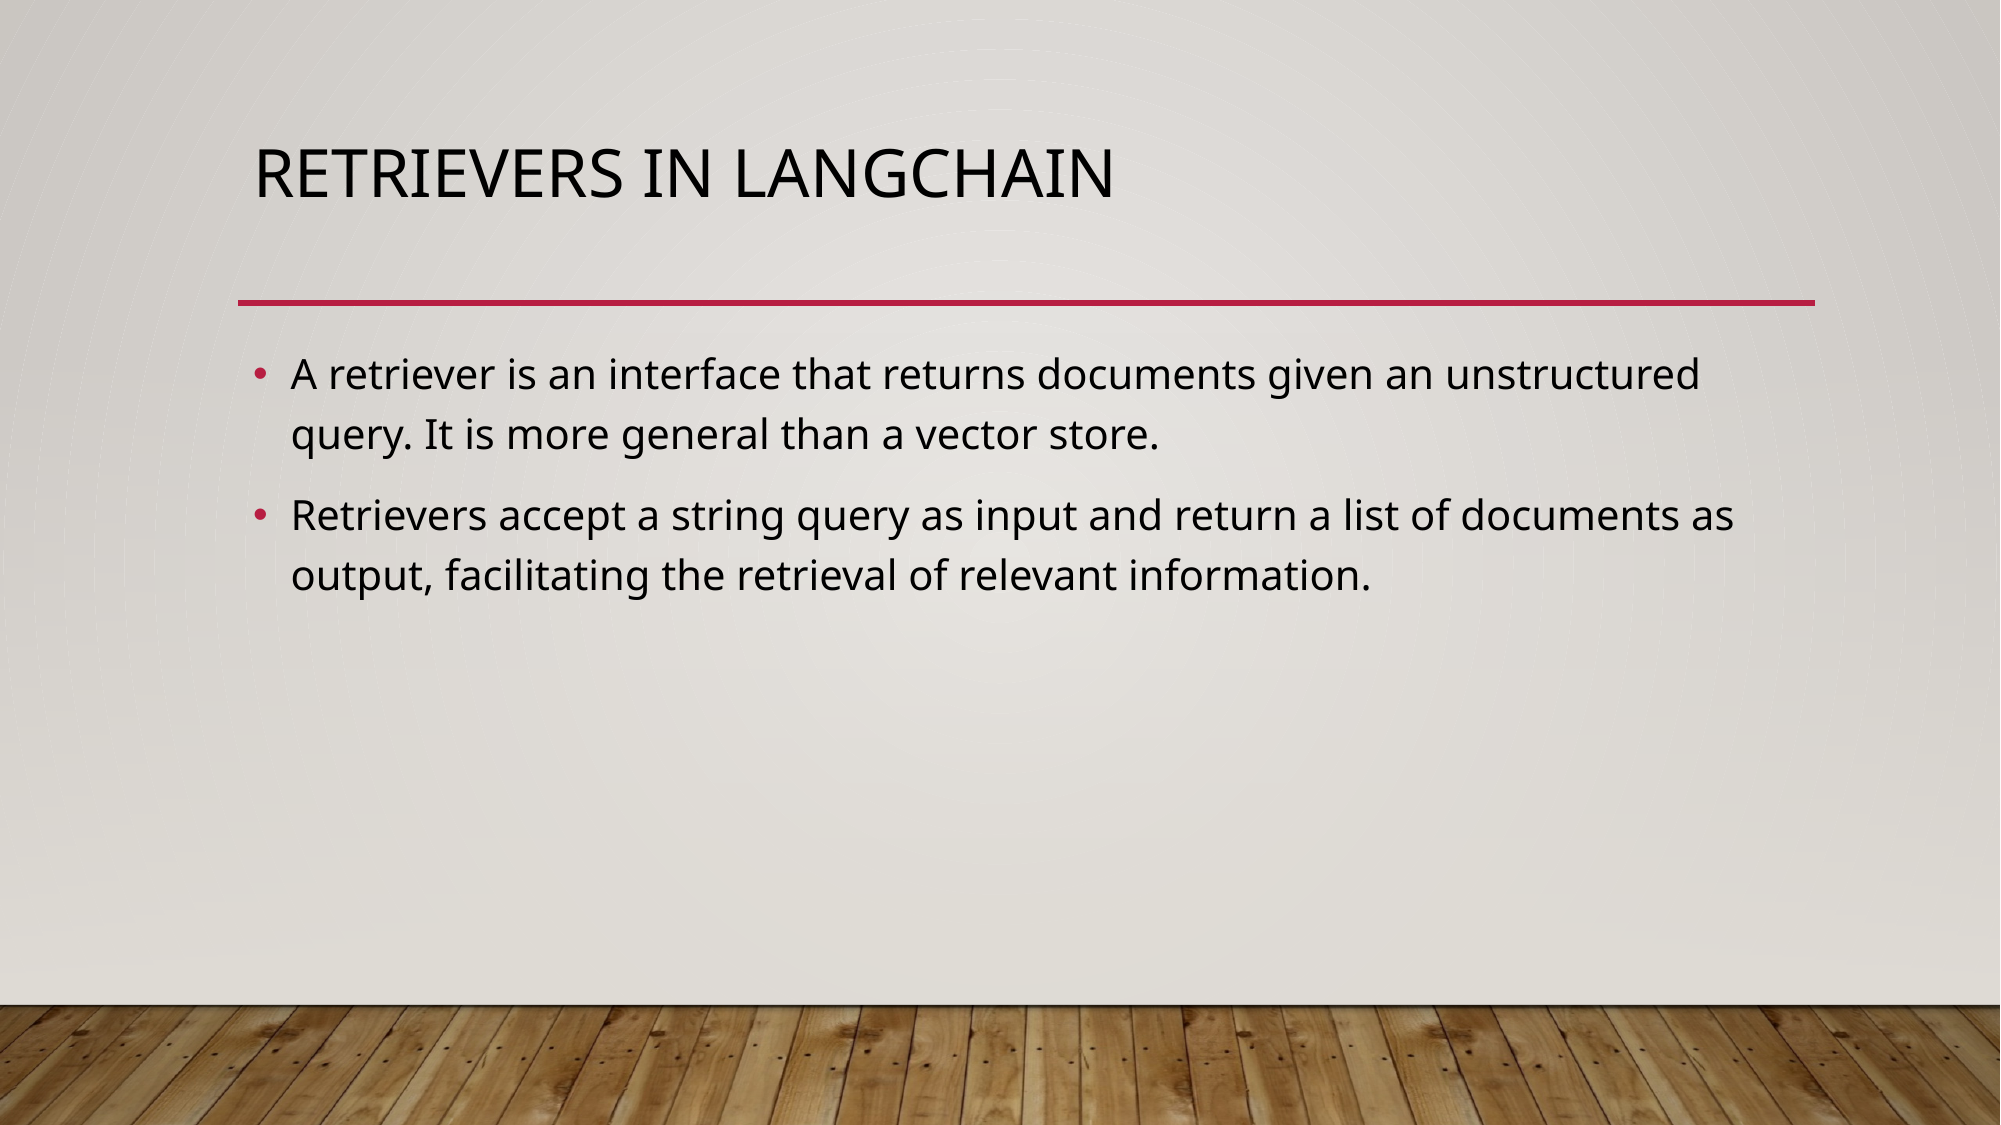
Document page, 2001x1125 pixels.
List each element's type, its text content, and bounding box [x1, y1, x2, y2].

picture [0, 1005, 2000, 1125]
list A retriever is an interface that returns documents given an unstructured query. It is more general than a vector store. Retrievers accept a string query as input and return a list of documents as output, facilitating the retrieval of relevant information. [238, 330, 1814, 897]
title Retrievers in LangChain [238, 131, 1814, 305]
